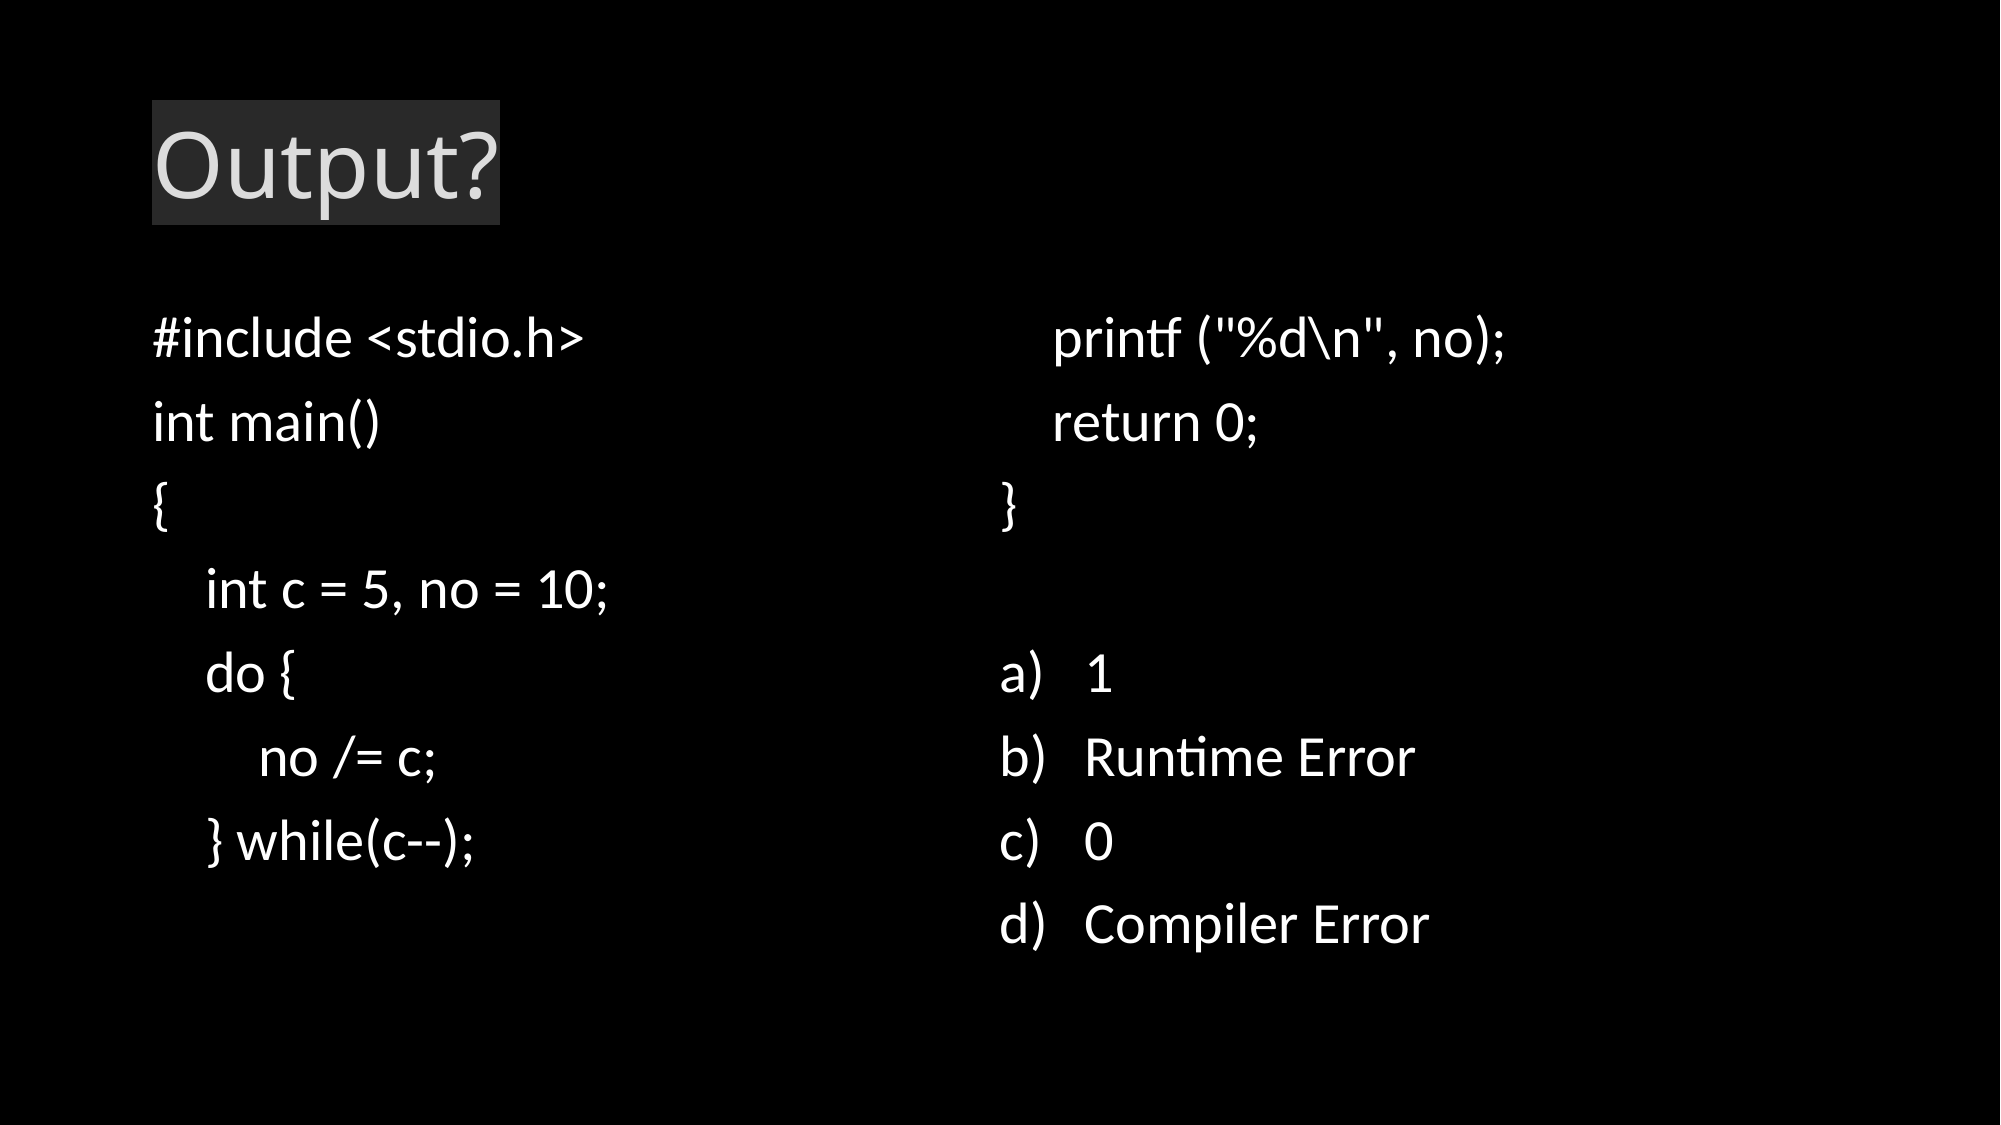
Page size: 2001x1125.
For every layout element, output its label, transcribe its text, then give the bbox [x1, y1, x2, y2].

list #include <stdio.h> int main() { int c = 5, no = 10; do { no /= c; } while(c--); printf ("%d\n", no); return 0; } 1 Runtime Error 0 Compiler Error [137, 299, 1863, 1014]
title Output? [137, 59, 1863, 278]
